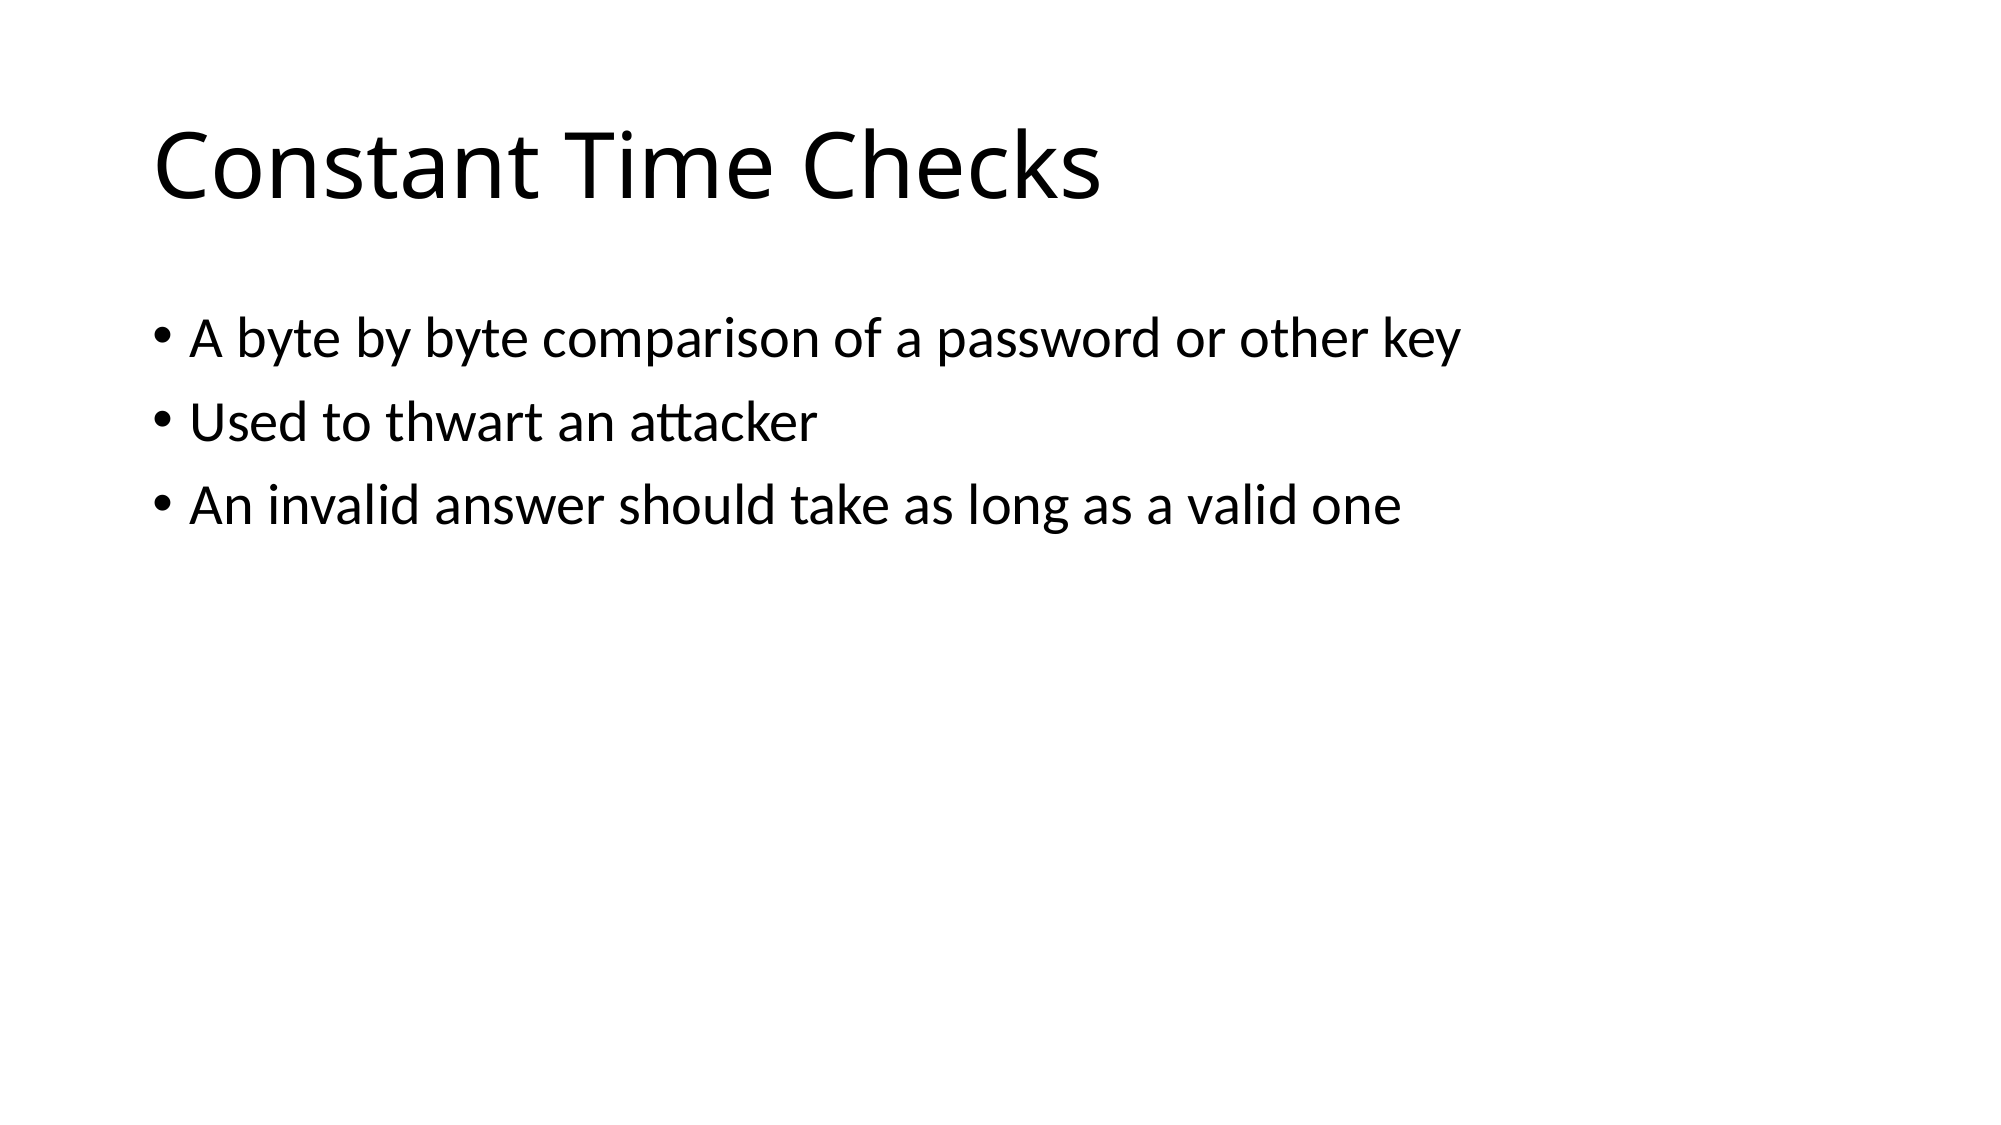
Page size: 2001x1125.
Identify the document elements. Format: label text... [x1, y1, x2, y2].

title Constant Time Checks [137, 59, 1863, 278]
list A byte by byte comparison of a password or other key Used to thwart an attacker An invalid answer should take as long as a valid one [137, 299, 1863, 1014]
